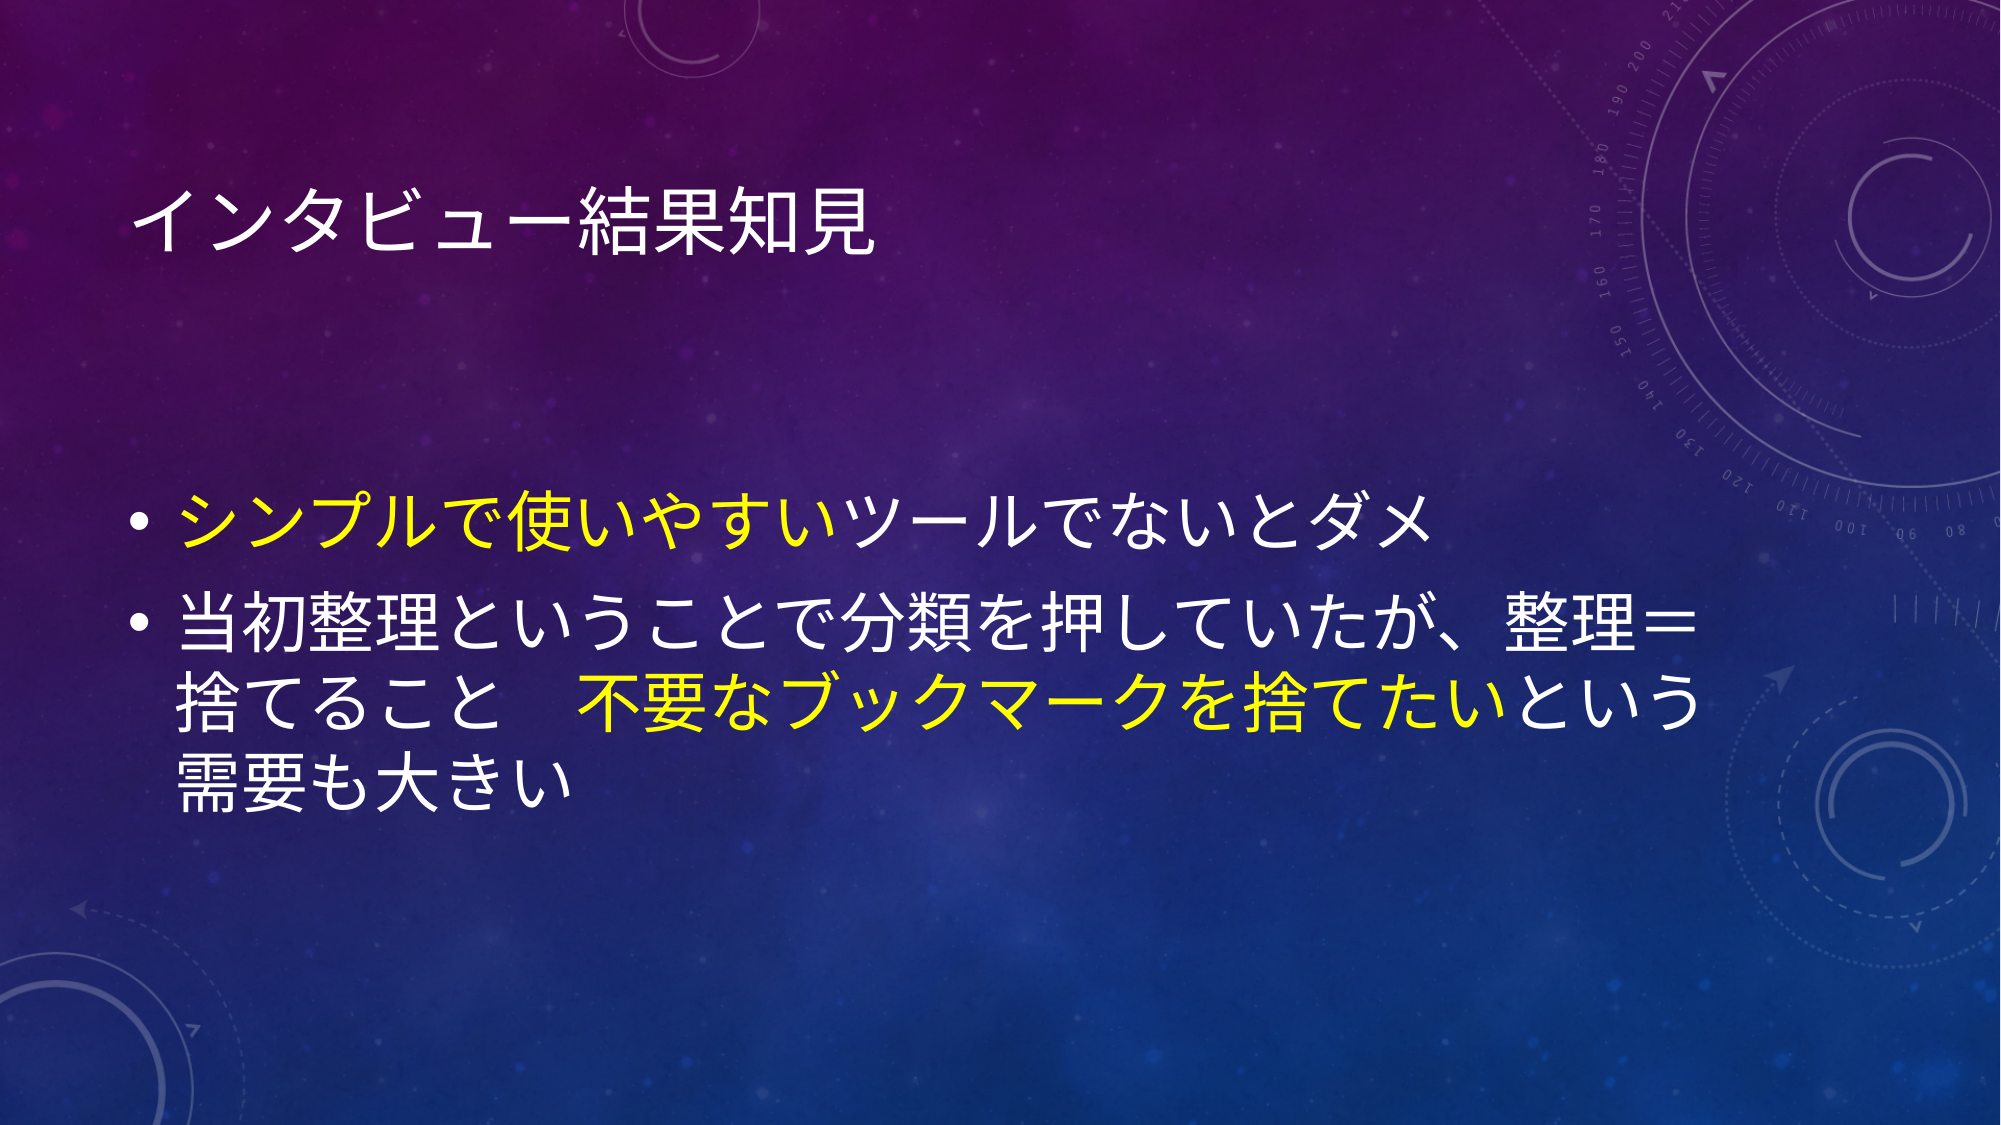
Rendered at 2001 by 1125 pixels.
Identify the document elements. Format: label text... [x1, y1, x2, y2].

picture [0, 0, 2001, 1125]
list シンプルで使いやすいツールでないとダメ 当初整理ということで分類を押していたが、整理＝捨てること 不要なブックマークを捨てたいという需要も大きい [112, 351, 1775, 950]
title インタビュー結果知見 [112, 99, 1775, 339]
